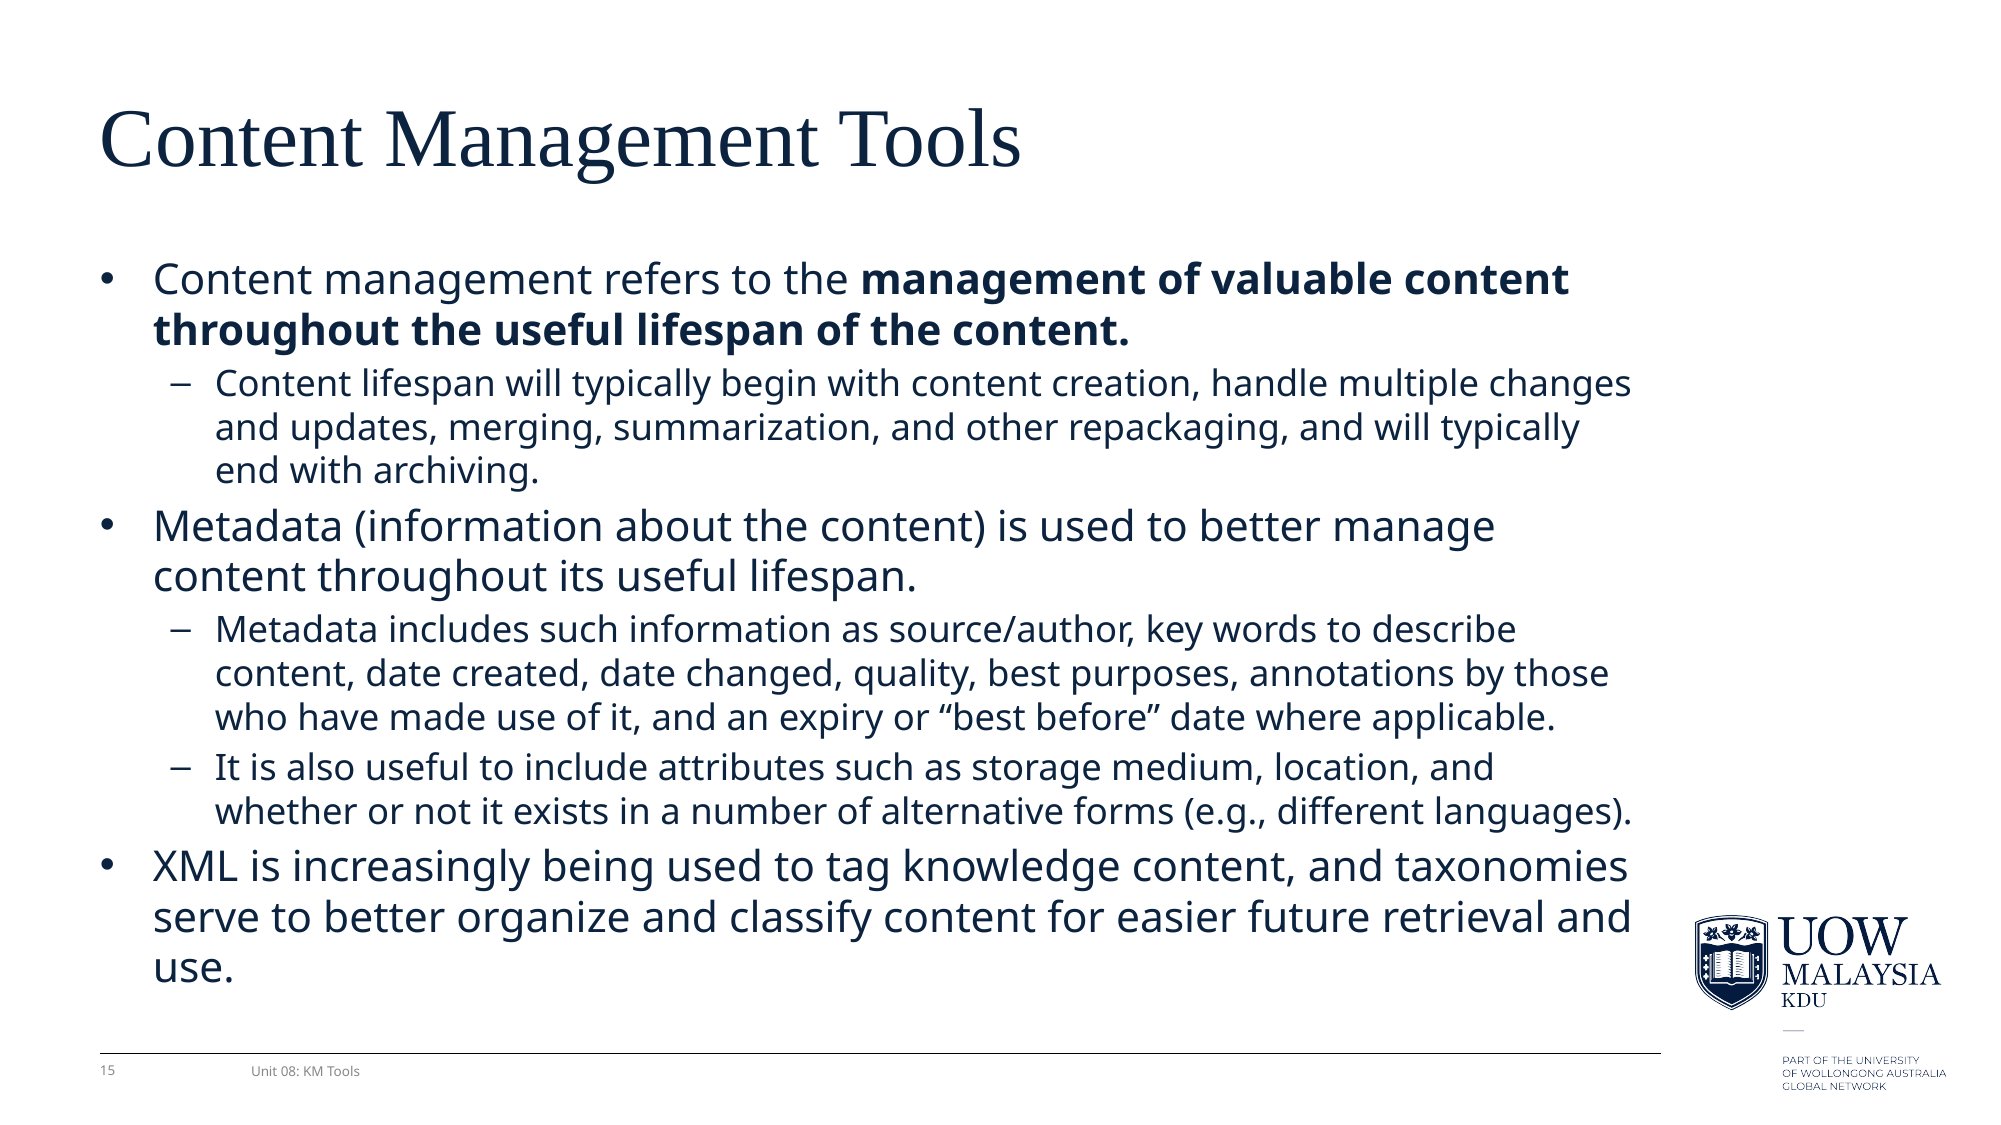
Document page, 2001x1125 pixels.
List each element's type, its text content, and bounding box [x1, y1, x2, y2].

list Content management refers to the management of valuable content throughout the useful lifespan of the content. Content lifespan will typically begin with content creation, handle multiple changes and updates, merging, summarization, and other repackaging, and will typically end with archiving. Metadata (information about the content) is used to better manage content throughout its useful lifespan. Metadata includes such information as source/author, key words to describe content, date created, date changed, quality, best purposes, annotations by those who have made use of it, and an expiry or “best before” date where applicable. It is also useful to include attributes such as storage medium, location, and whether or not it exists in a number of alternative forms (e.g., different languages). XML is increasingly being used to tag knowledge content, and taxonomies serve to better organize and classify content for easier future retrieval and use. [99, 251, 1661, 1031]
slide_number 15 [99, 1059, 180, 1091]
picture [1695, 915, 1947, 1091]
footer Unit 08: KM Tools [250, 1059, 885, 1091]
title Content Management Tools [99, 67, 1661, 207]
